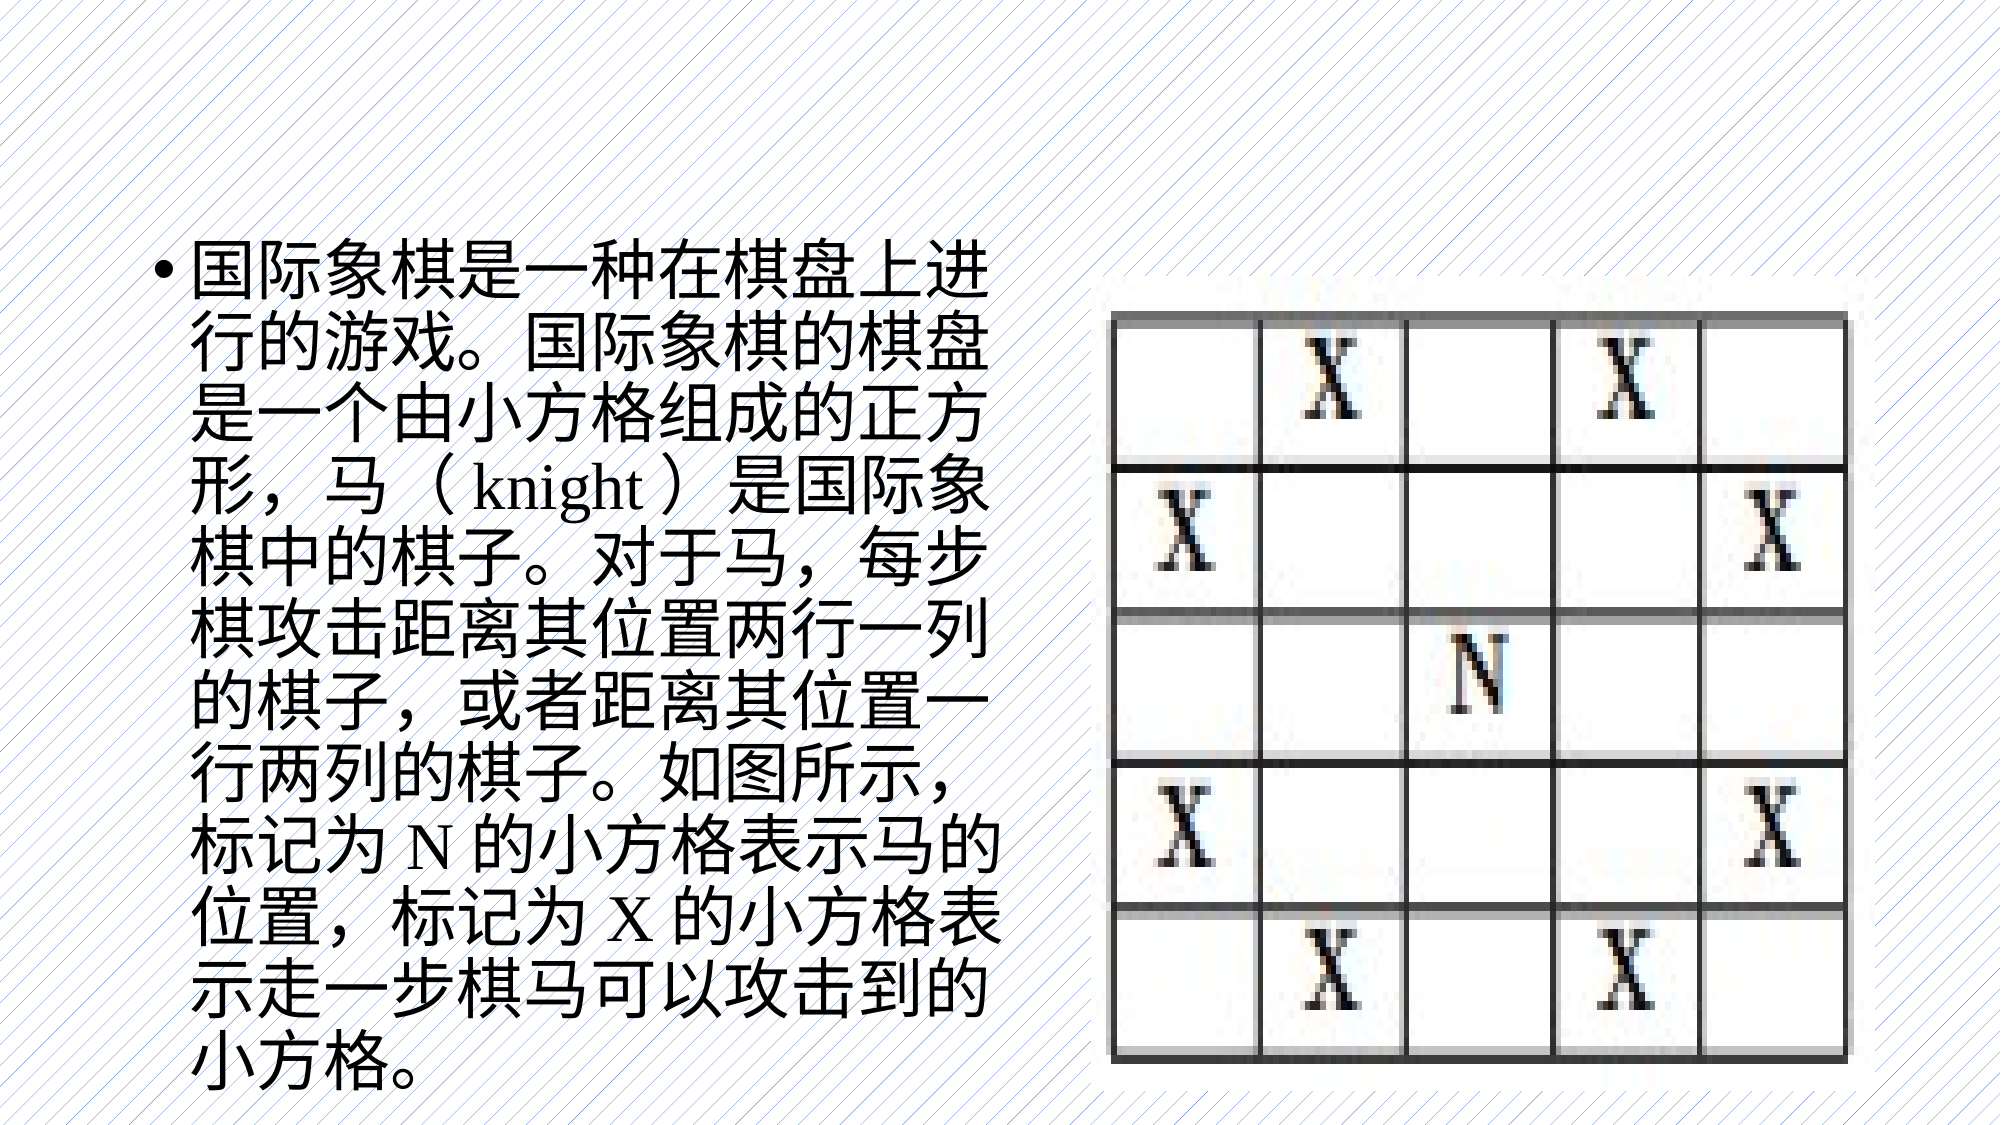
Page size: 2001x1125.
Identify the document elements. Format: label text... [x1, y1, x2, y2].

list 国际象棋是一种在棋盘上进行的游戏。国际象棋的棋盘是一个由小方格组成的正方形，马（knight）是国际象棋中的棋子。对于马，每步棋攻击距离其位置两行一列的棋子，或者距离其位置一行两列的棋子。如图所示，标记为N的小方格表示马的位置，标记为X的小方格表示走一步棋马可以攻击到的小方格。 [137, 229, 1061, 1066]
picture [1091, 276, 1875, 1091]
